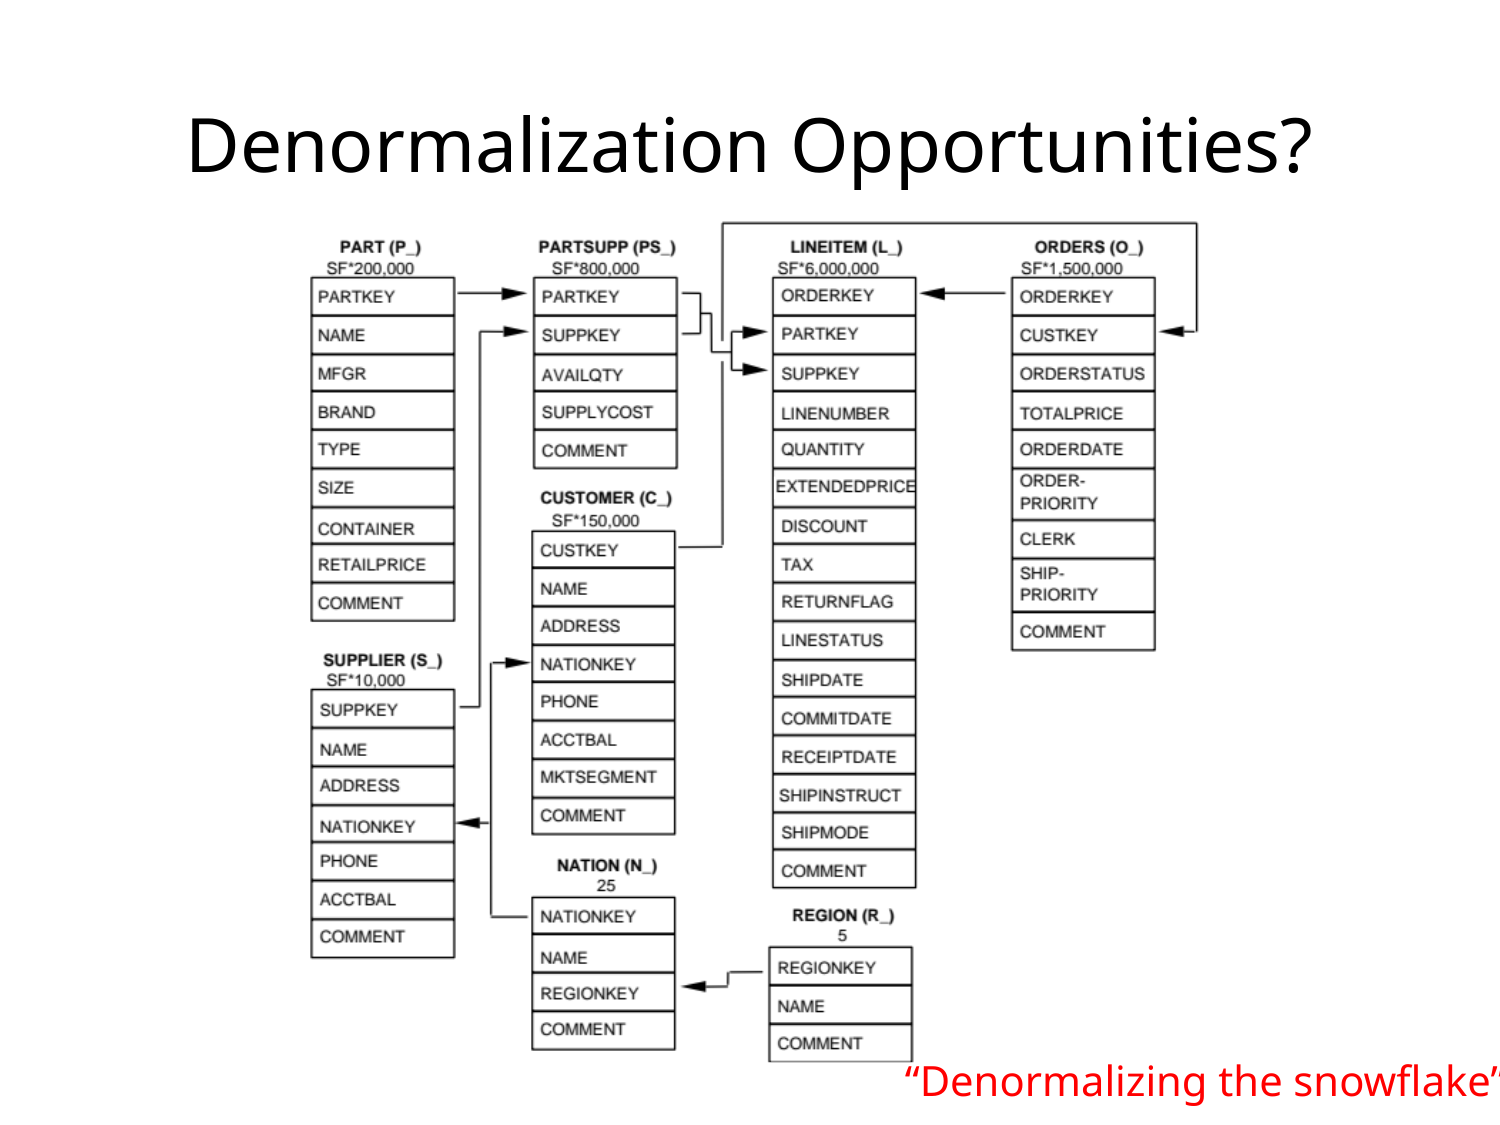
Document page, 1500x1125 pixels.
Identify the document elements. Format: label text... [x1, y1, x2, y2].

text_box Denormalization Opportunities? [0, 90, 1500, 203]
picture [292, 206, 1213, 1076]
text_box “Denormalizing the snowflake” [889, 1046, 1500, 1112]
